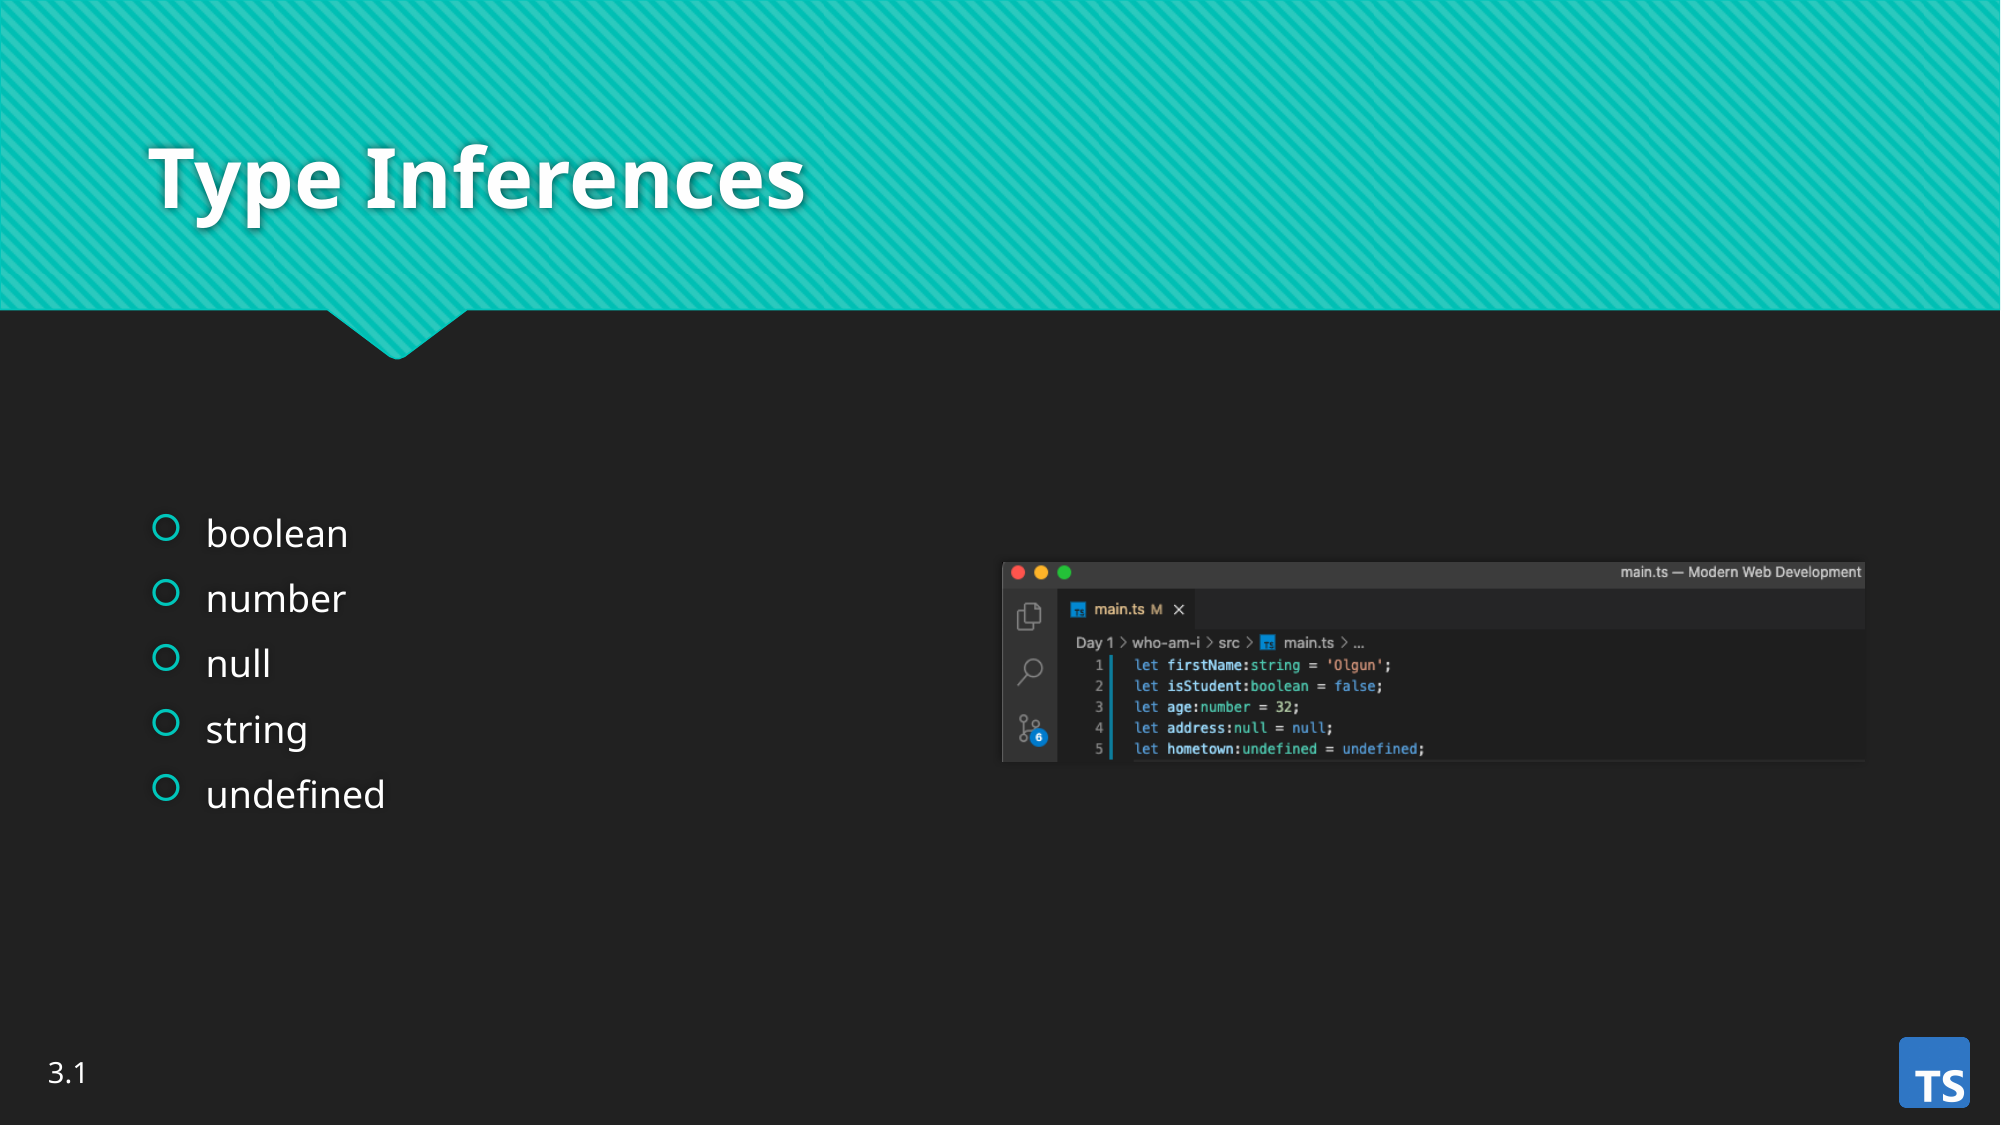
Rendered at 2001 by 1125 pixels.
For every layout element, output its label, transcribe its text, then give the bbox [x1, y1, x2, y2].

picture [1898, 1037, 1970, 1108]
list boolean number null string undefined [134, 364, 985, 962]
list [1001, 562, 1865, 762]
text_box 3.1 [0, 1047, 138, 1098]
title Type Inferences [132, 73, 1868, 233]
